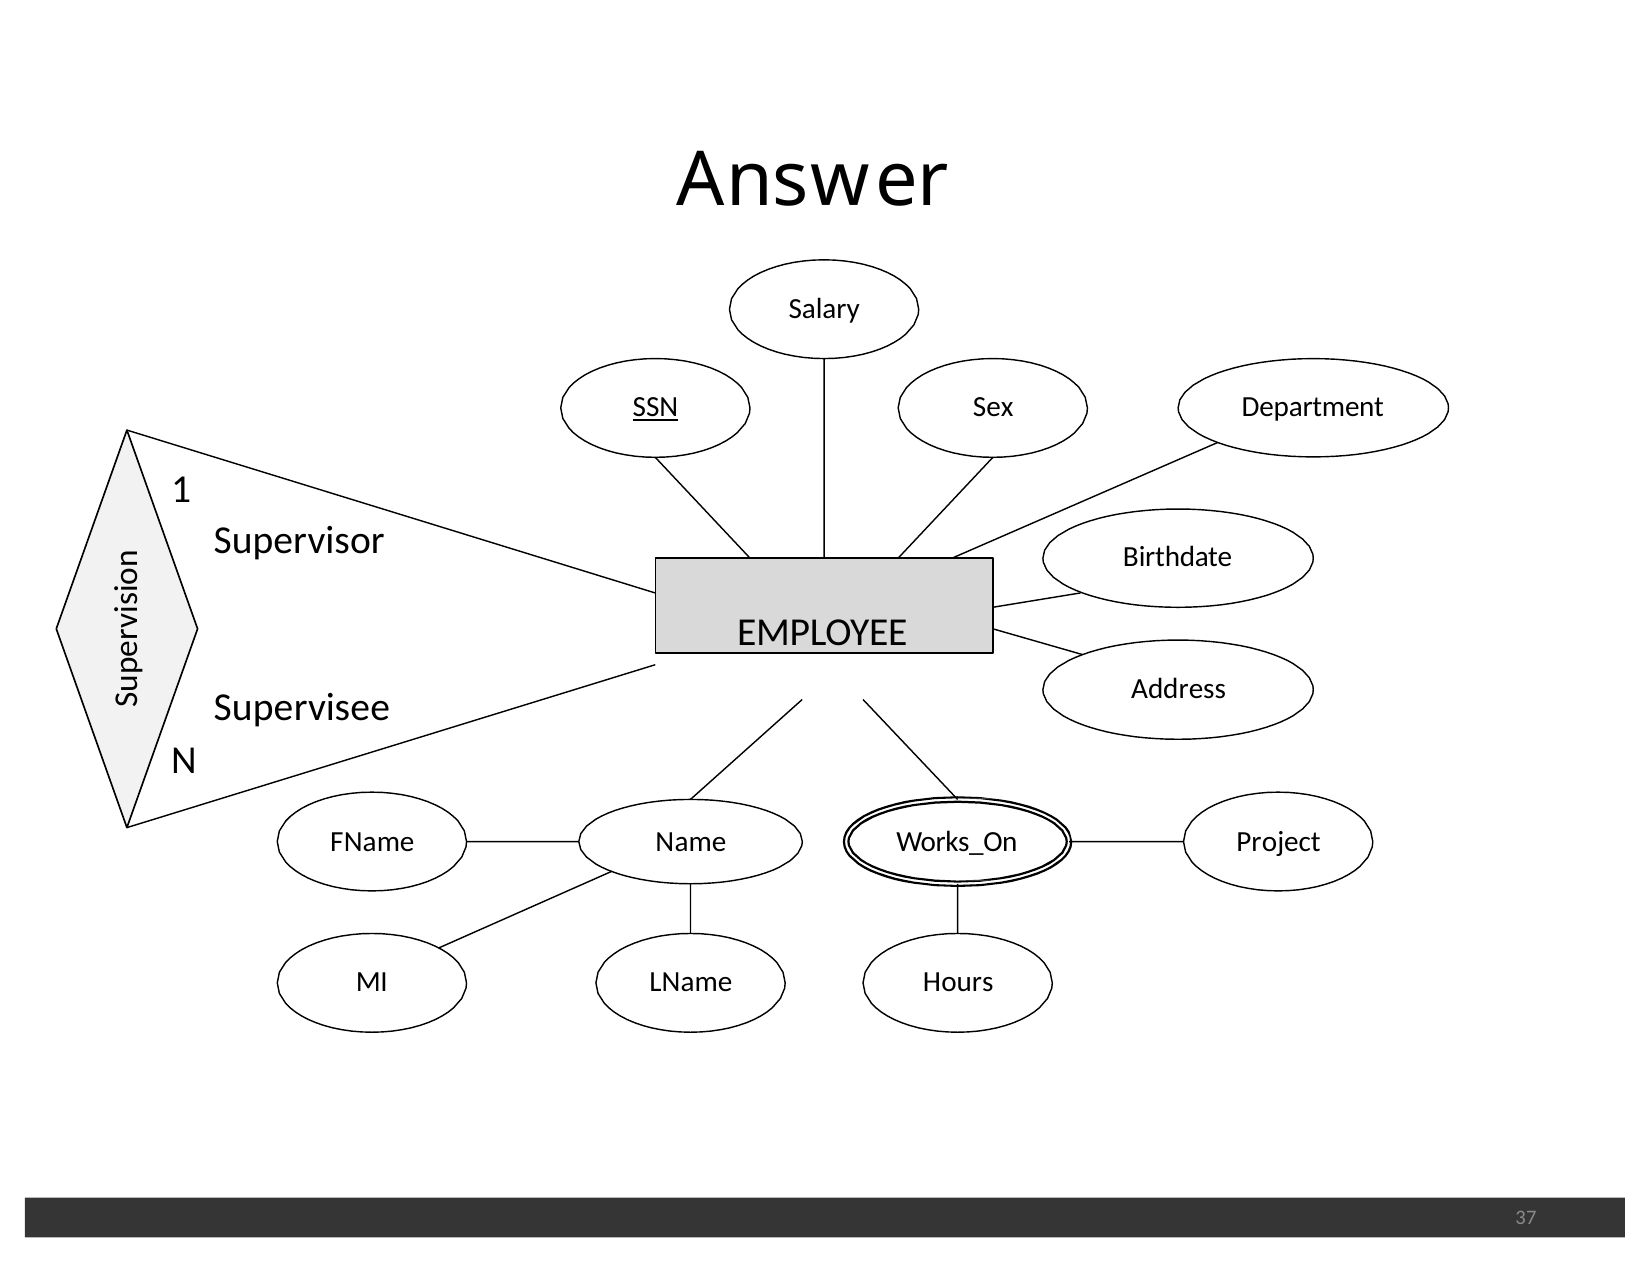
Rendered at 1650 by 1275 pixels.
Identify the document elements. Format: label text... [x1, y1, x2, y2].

text_box [1082, 640, 1314, 740]
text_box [126, 429, 657, 829]
text_box Project [1234, 820, 1322, 858]
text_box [956, 840, 1184, 934]
text_box [1183, 792, 1373, 891]
text_box Department [1315, 385, 1388, 423]
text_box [823, 357, 1315, 609]
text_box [862, 698, 1054, 1033]
text_box [277, 949, 467, 1033]
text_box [692, 592, 1082, 892]
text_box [55, 429, 692, 949]
text_box SSN [630, 385, 681, 423]
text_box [689, 259, 920, 592]
text_box MI [353, 960, 390, 998]
text_box [560, 358, 689, 429]
text_box [595, 933, 786, 1033]
text_box LName [647, 960, 734, 998]
slide_number 37 [1165, 845, 1537, 1275]
title Answer [674, 65, 971, 282]
text_box [1315, 358, 1449, 457]
text_box Address [1129, 667, 1228, 705]
